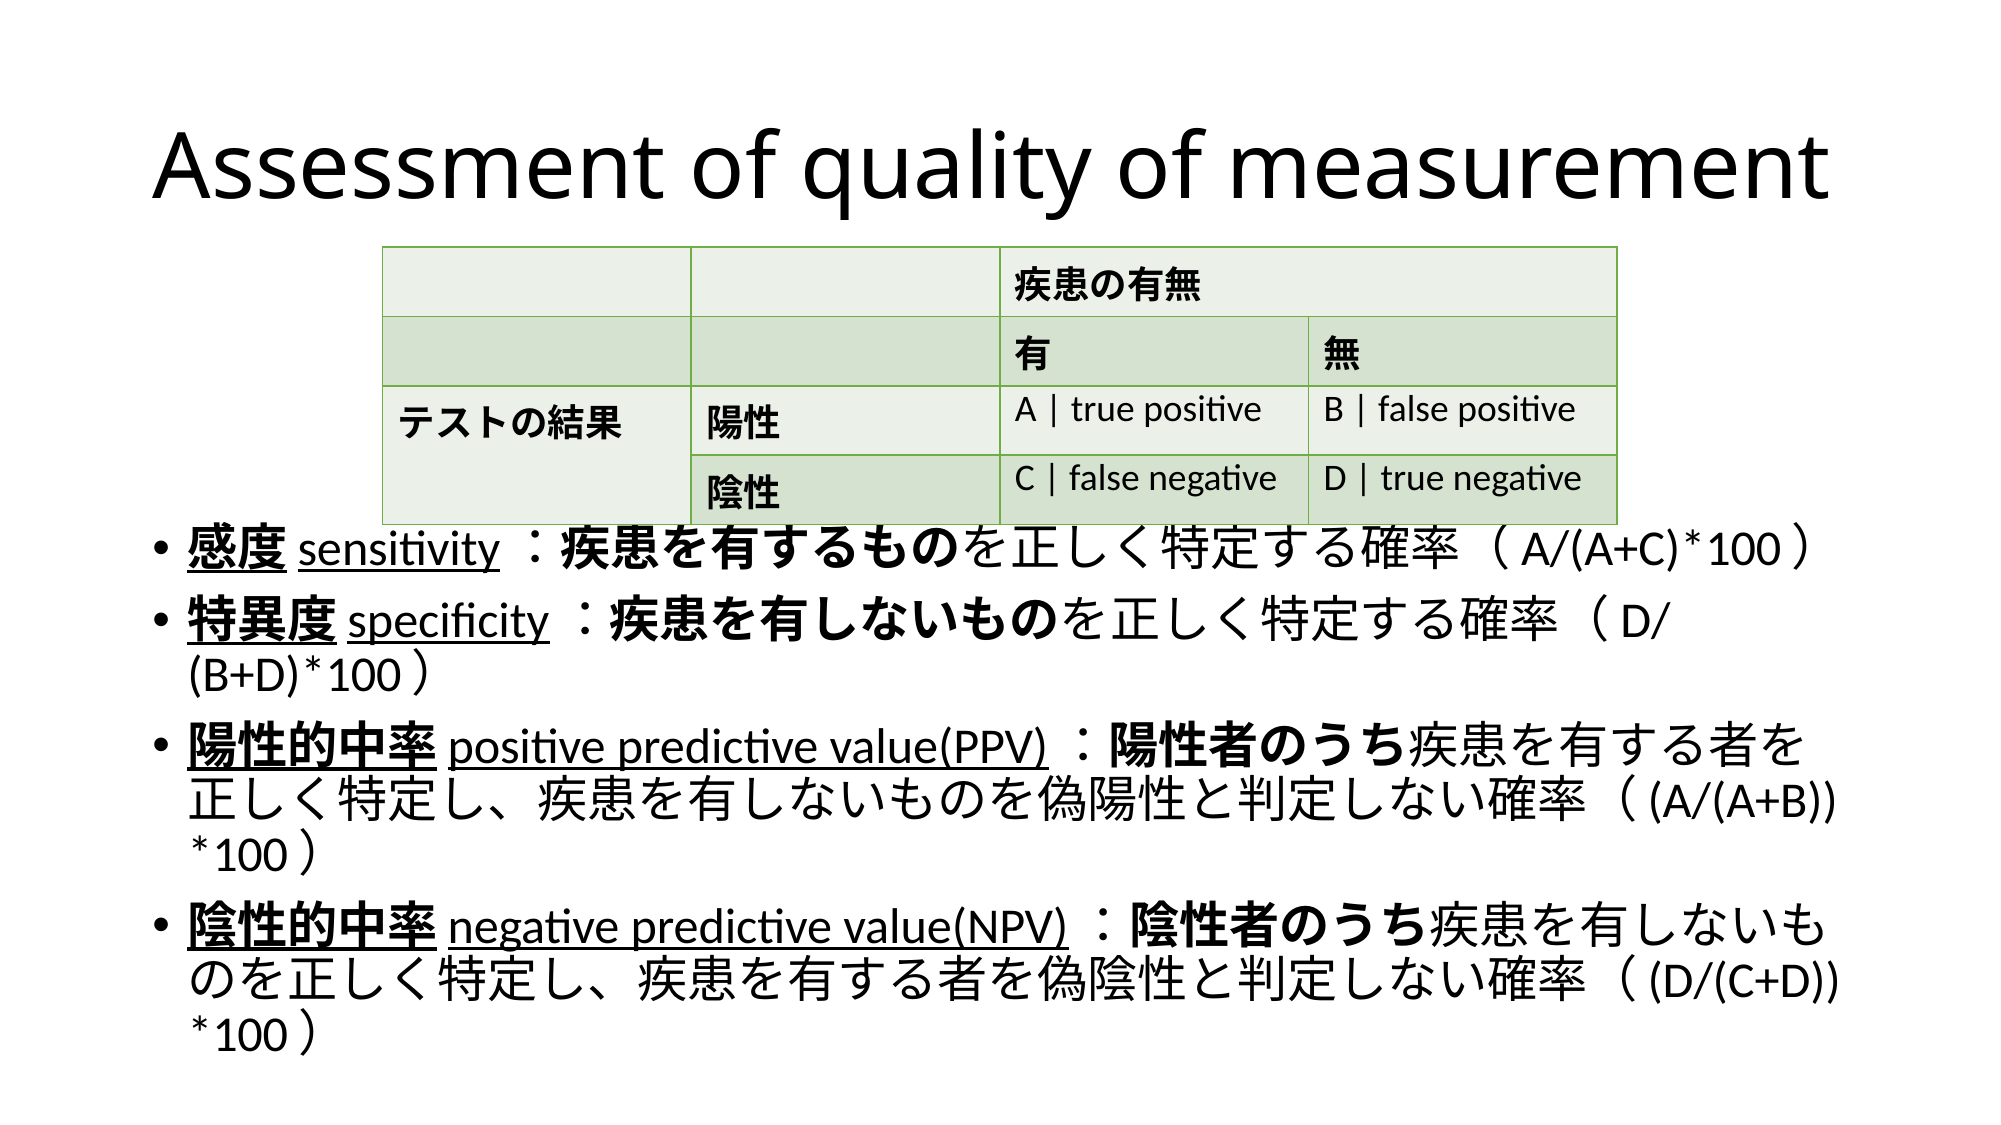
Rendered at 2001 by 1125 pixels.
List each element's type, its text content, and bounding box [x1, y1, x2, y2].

table_cell 無 [1309, 317, 1616, 385]
title Assessment of quality of measurement [137, 59, 1863, 278]
table_cell 陽性 [692, 387, 999, 454]
table_cell A | true positive [1001, 387, 1308, 454]
table_cell 陰性 [692, 456, 999, 524]
table_cell C | false negative [1001, 456, 1308, 524]
table_cell [692, 317, 999, 385]
table_cell 有 [1001, 317, 1308, 385]
table_cell テストの結果 [383, 387, 690, 524]
list 感度sensitivity：疾患を有するものを正しく特定する確率（A/(A+C)*100） 特異度specificity：疾患を有しないものを正しく特定する確率（D/(B+D)*100） 陽性的中率positive predictive value(PPV)：陽性者のうち疾患を有する者を正しく特定し、疾患を有しないものを偽陽性と判定しない確率（(A/(A+B))*100） 陰性的中率negative predictive value(NPV)：陰性者のうち疾患を有しないものを正しく特定し、疾患を有する者を偽陰性と判定しない確率（(D/(C+D))*100） [137, 515, 1863, 1125]
table_header 疾患の有無 [1001, 248, 1616, 316]
table_cell D | true negative [1309, 456, 1616, 524]
table_cell B | false positive [1309, 387, 1616, 454]
table_cell [383, 317, 690, 385]
table_header [383, 248, 690, 316]
table_header [692, 248, 999, 316]
